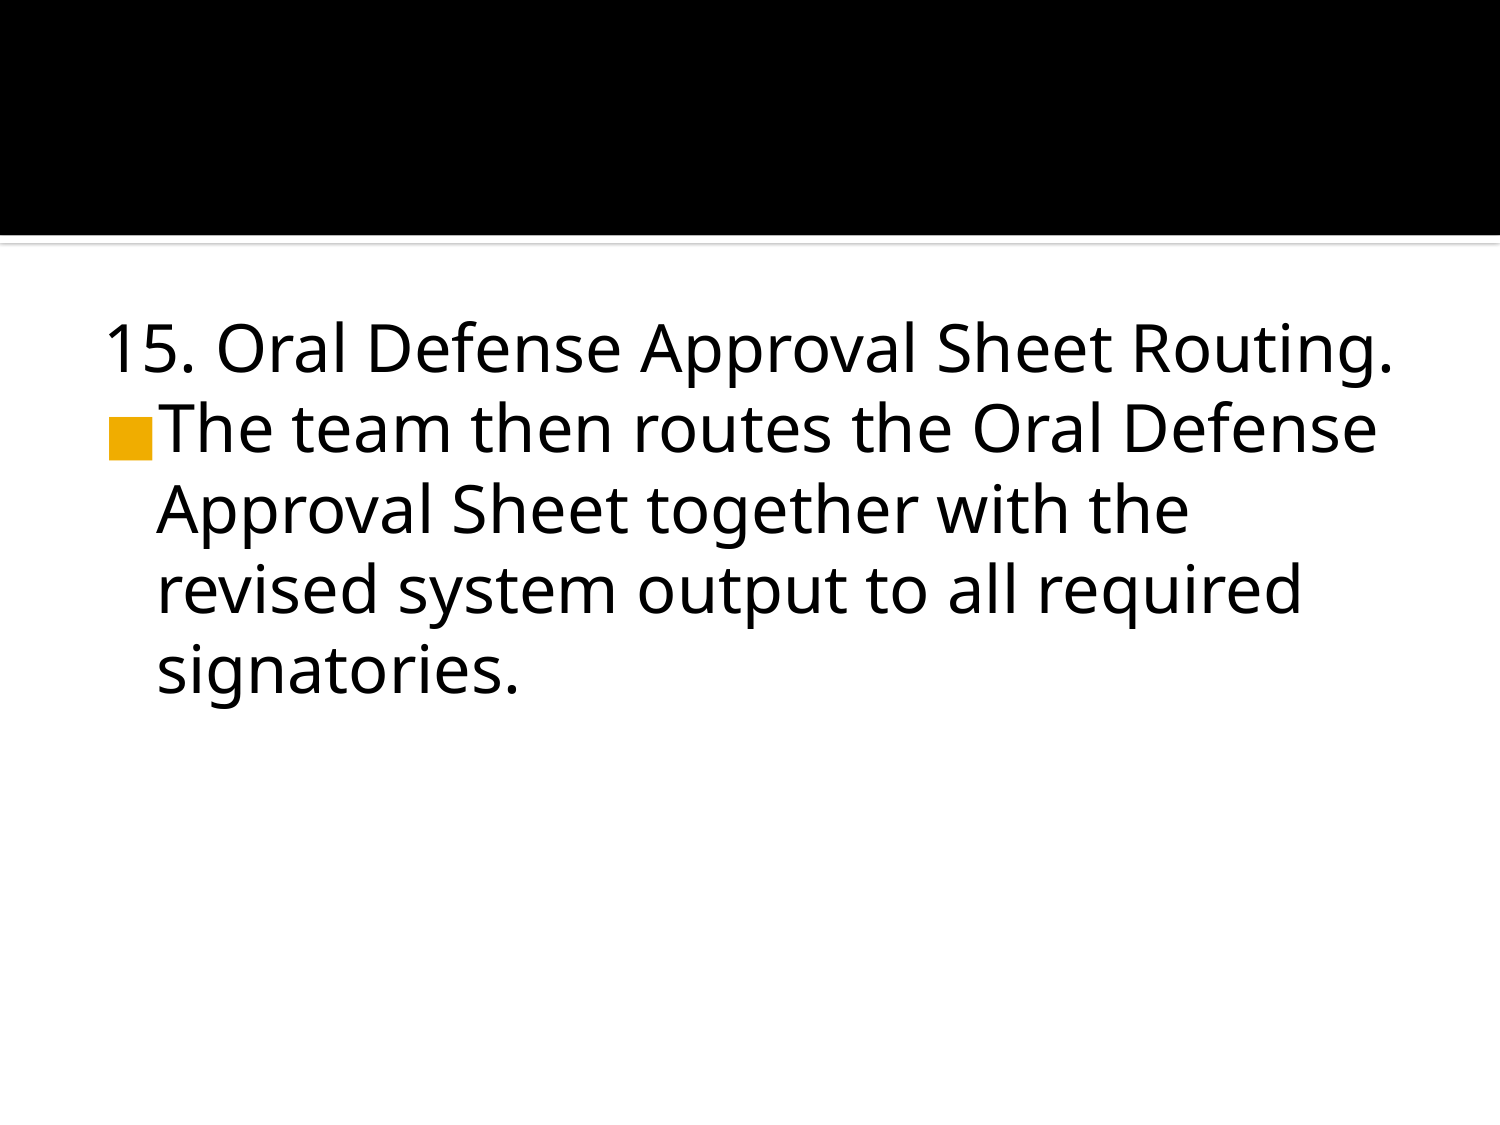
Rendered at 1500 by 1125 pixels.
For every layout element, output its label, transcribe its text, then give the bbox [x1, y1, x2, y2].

list 15. Oral Defense Approval Sheet Routing. The team then routes the Oral Defense Approval Sheet together with the revised system output to all required signatories. [75, 291, 1425, 1050]
